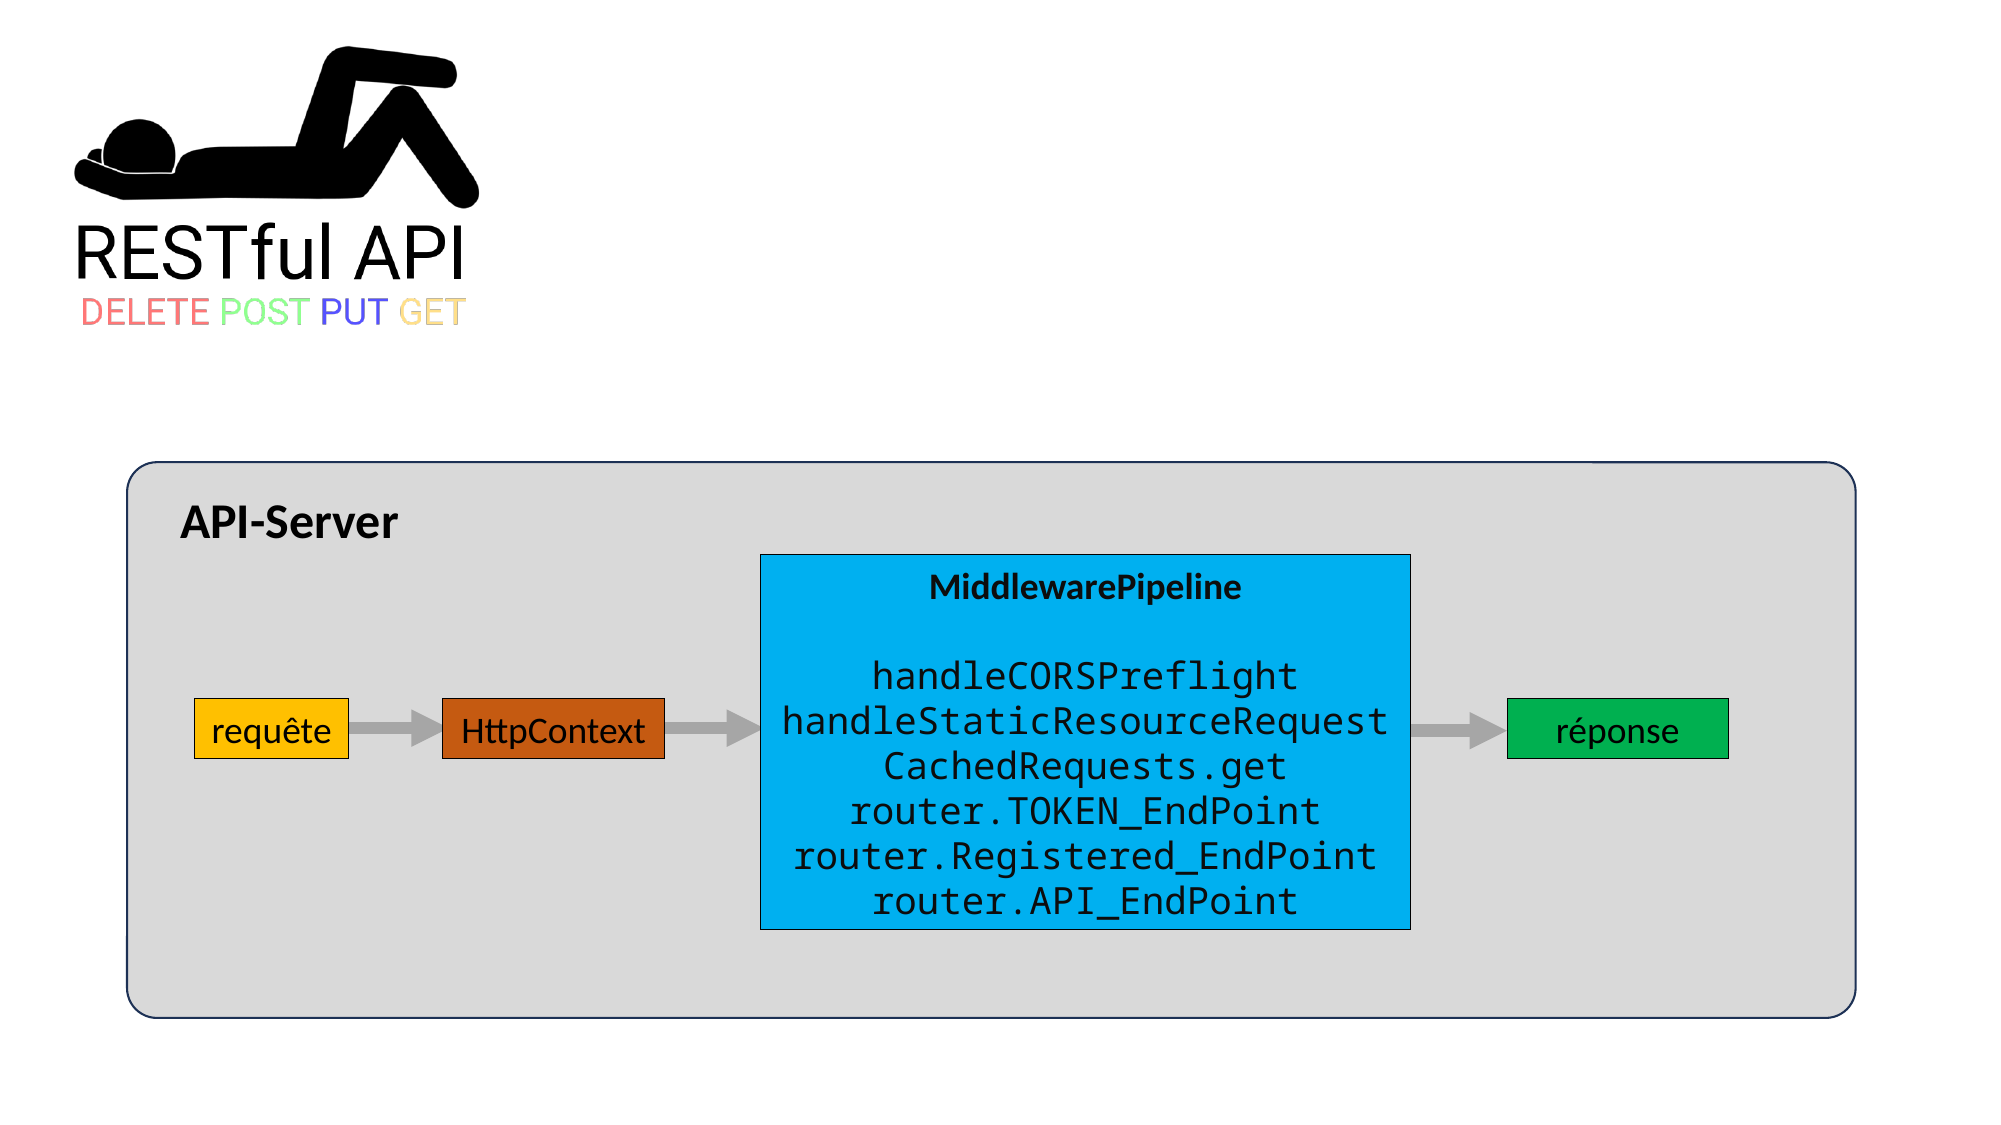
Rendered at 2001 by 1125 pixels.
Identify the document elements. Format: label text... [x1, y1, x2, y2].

text_box requête [194, 698, 349, 759]
text_box HttpContext [442, 698, 665, 759]
text_box MiddlewarePipeline handleCORSPreflight handleStaticResourceRequest CachedRequests.get router.TOKEN_EndPoint router.Registered_EndPoint router.API_EndPoint [760, 554, 1411, 930]
text_box [125, 461, 1857, 1019]
text_box réponse [1507, 698, 1729, 759]
text_box API-Server [165, 481, 414, 556]
picture [45, 13, 512, 357]
